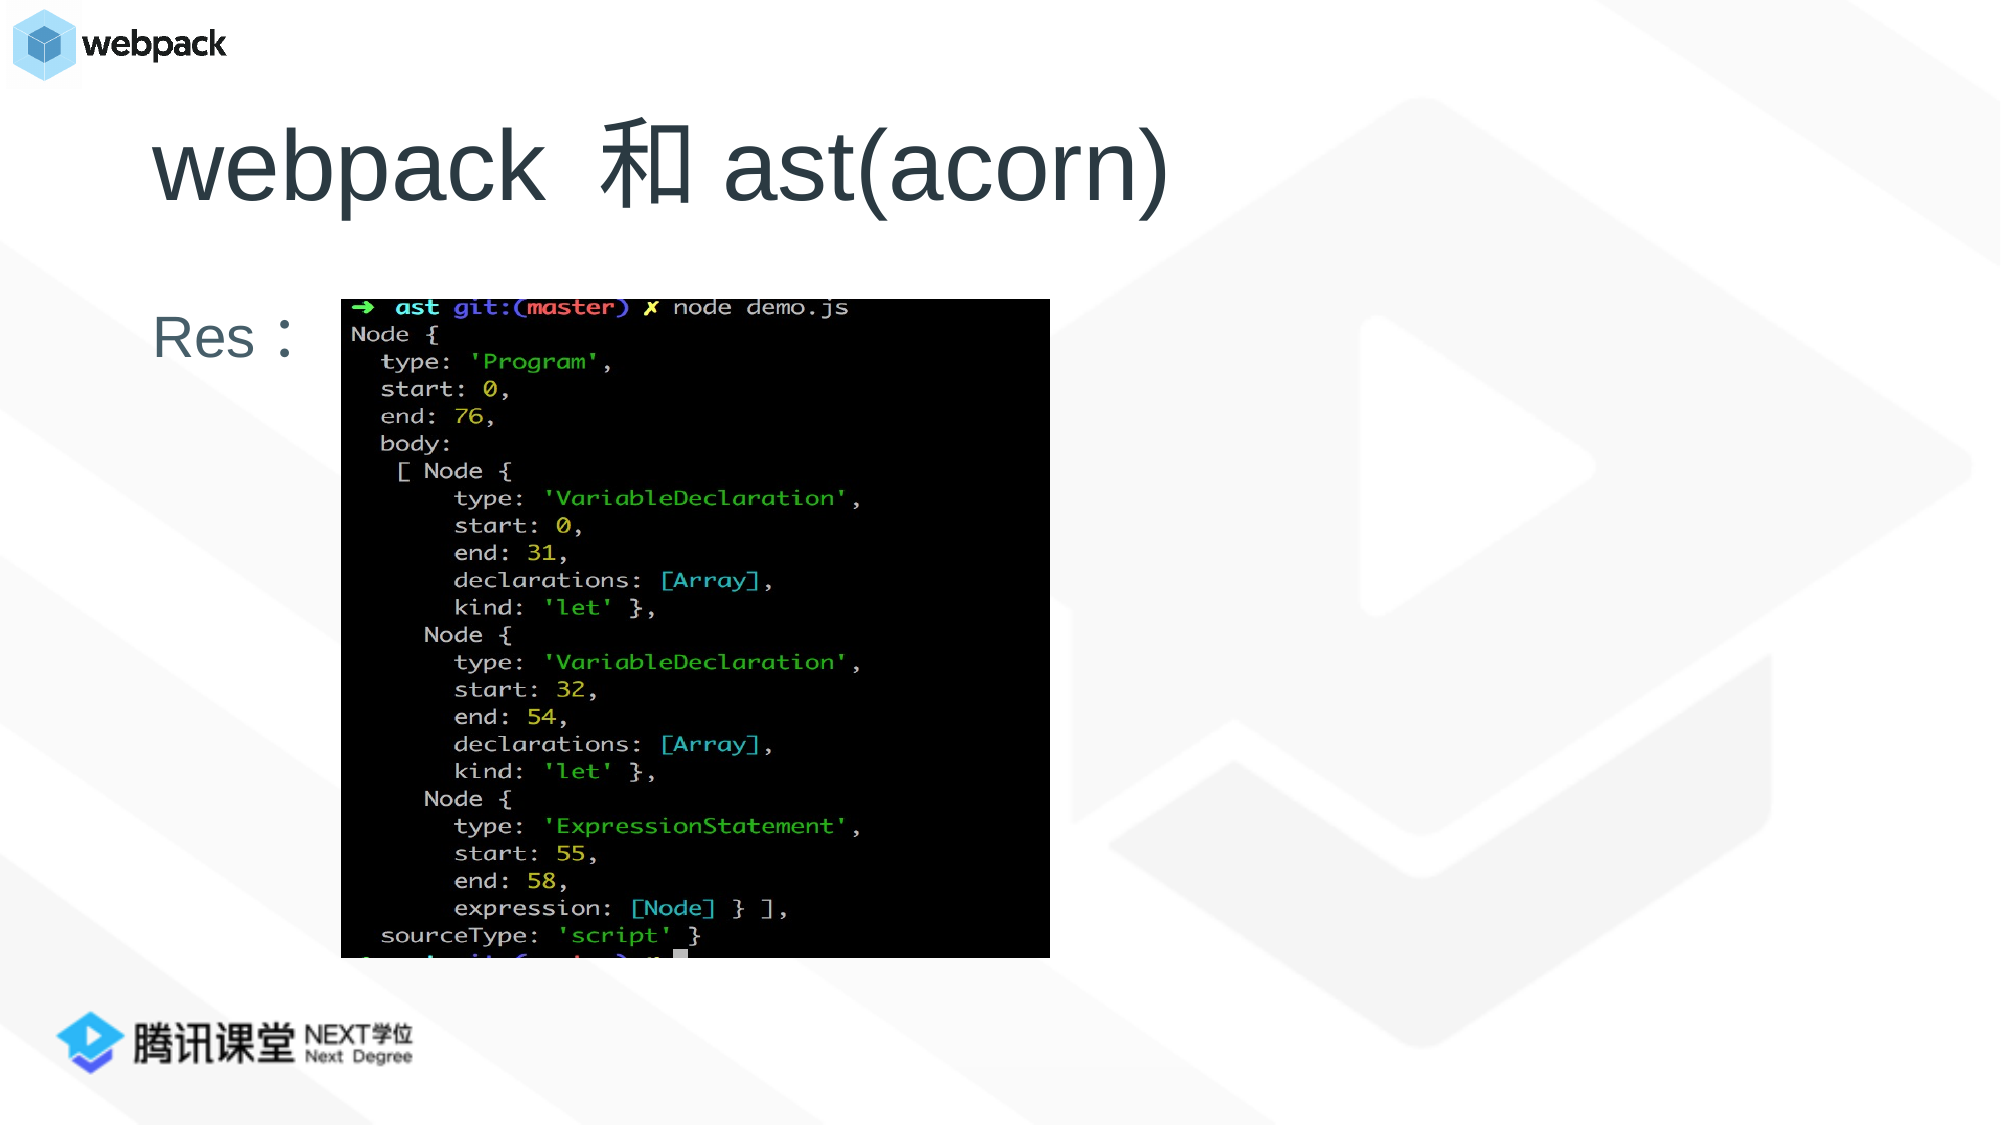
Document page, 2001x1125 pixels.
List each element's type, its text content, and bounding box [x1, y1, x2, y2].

title webpack 和ast(acorn) [137, 59, 1863, 278]
picture [6, 0, 232, 89]
list Res： [137, 299, 1863, 1014]
picture [341, 299, 1050, 958]
